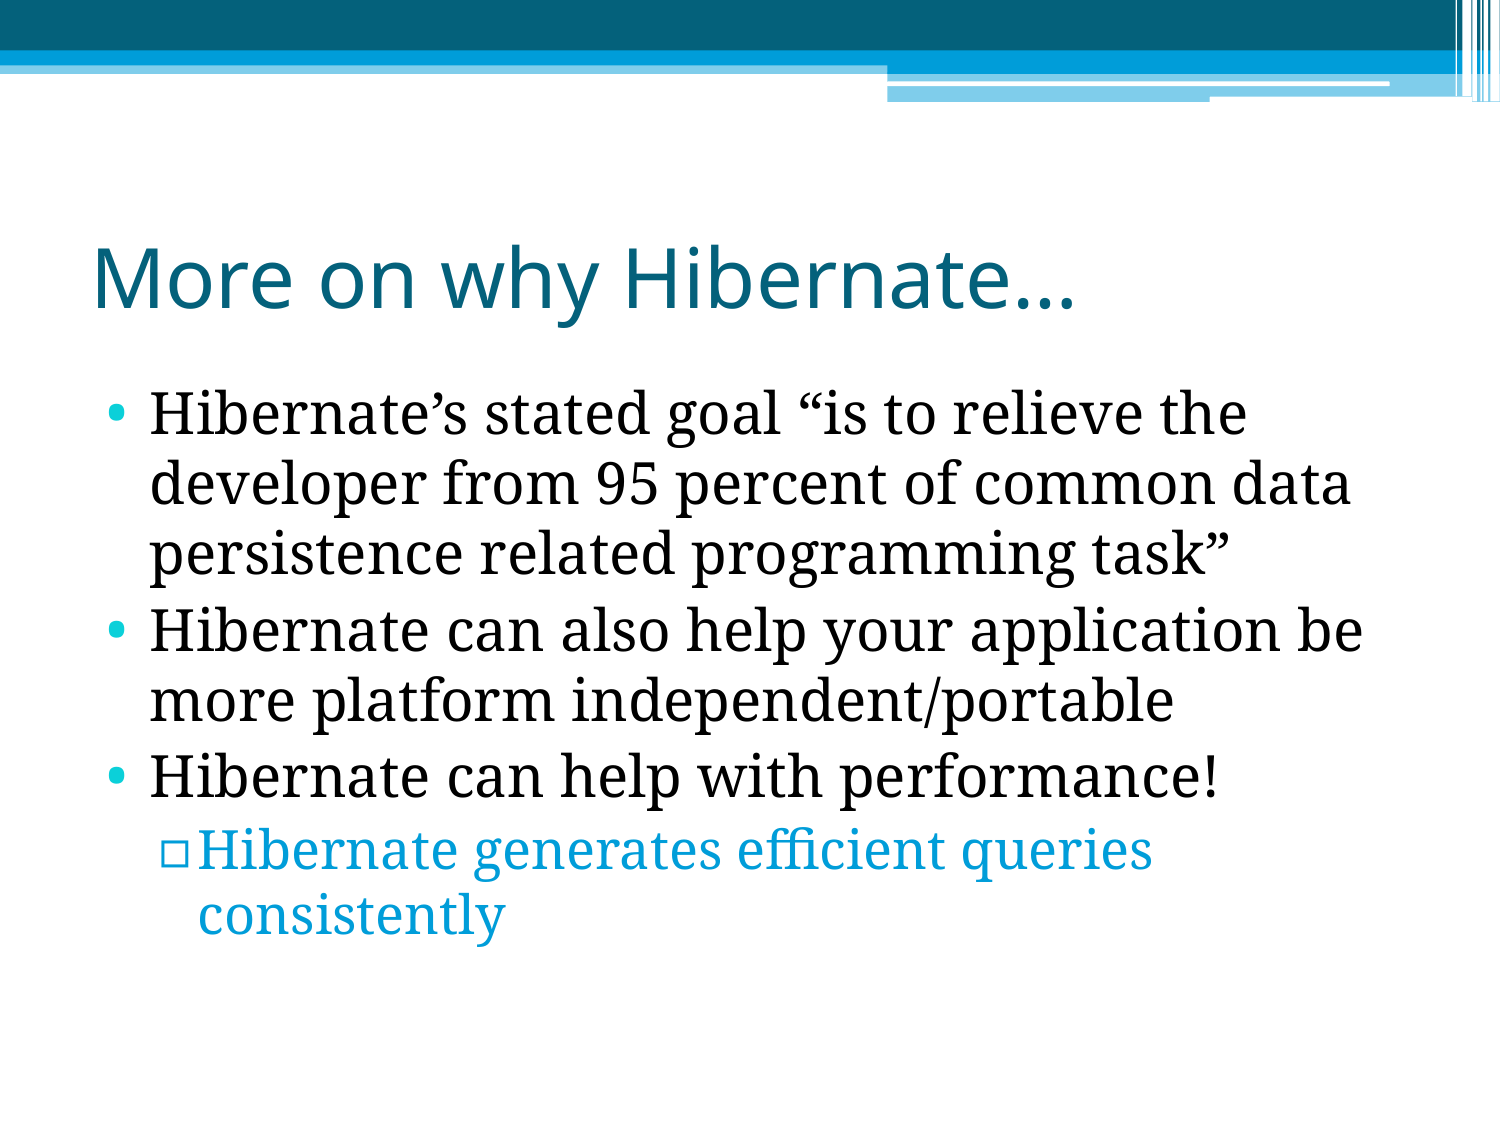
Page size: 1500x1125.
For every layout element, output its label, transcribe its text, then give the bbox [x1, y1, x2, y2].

list Hibernate’s stated goal “is to relieve the developer from 95 percent of common data persistence related programming task” Hibernate can also help your application be more platform independent/portable Hibernate can help with performance! Hibernate generates efficient queries consistently [75, 369, 1425, 1079]
title More on why Hibernate… [75, 187, 1425, 363]
